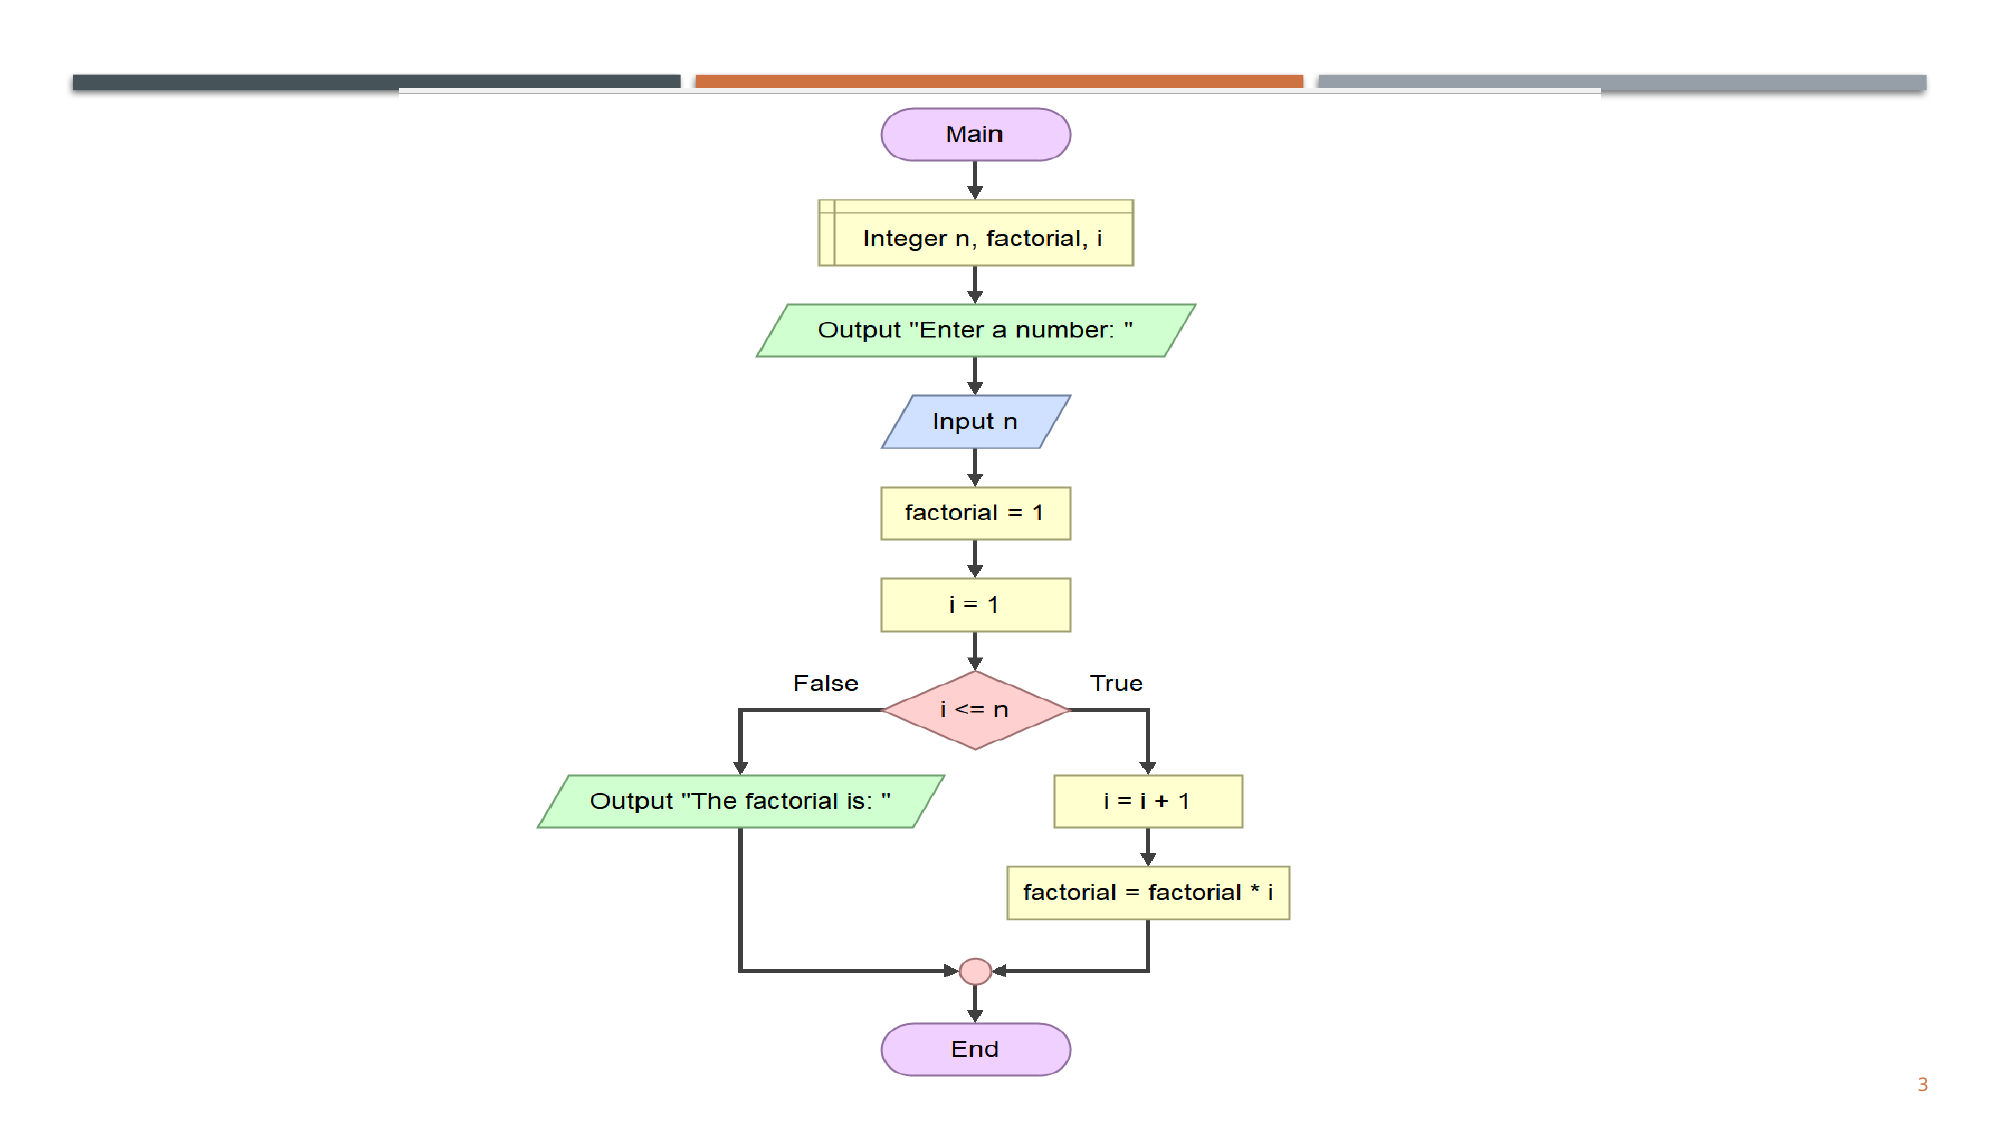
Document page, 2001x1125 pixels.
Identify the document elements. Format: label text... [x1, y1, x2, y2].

slide_number 3 [1770, 1055, 1944, 1116]
picture [398, 88, 1602, 1125]
